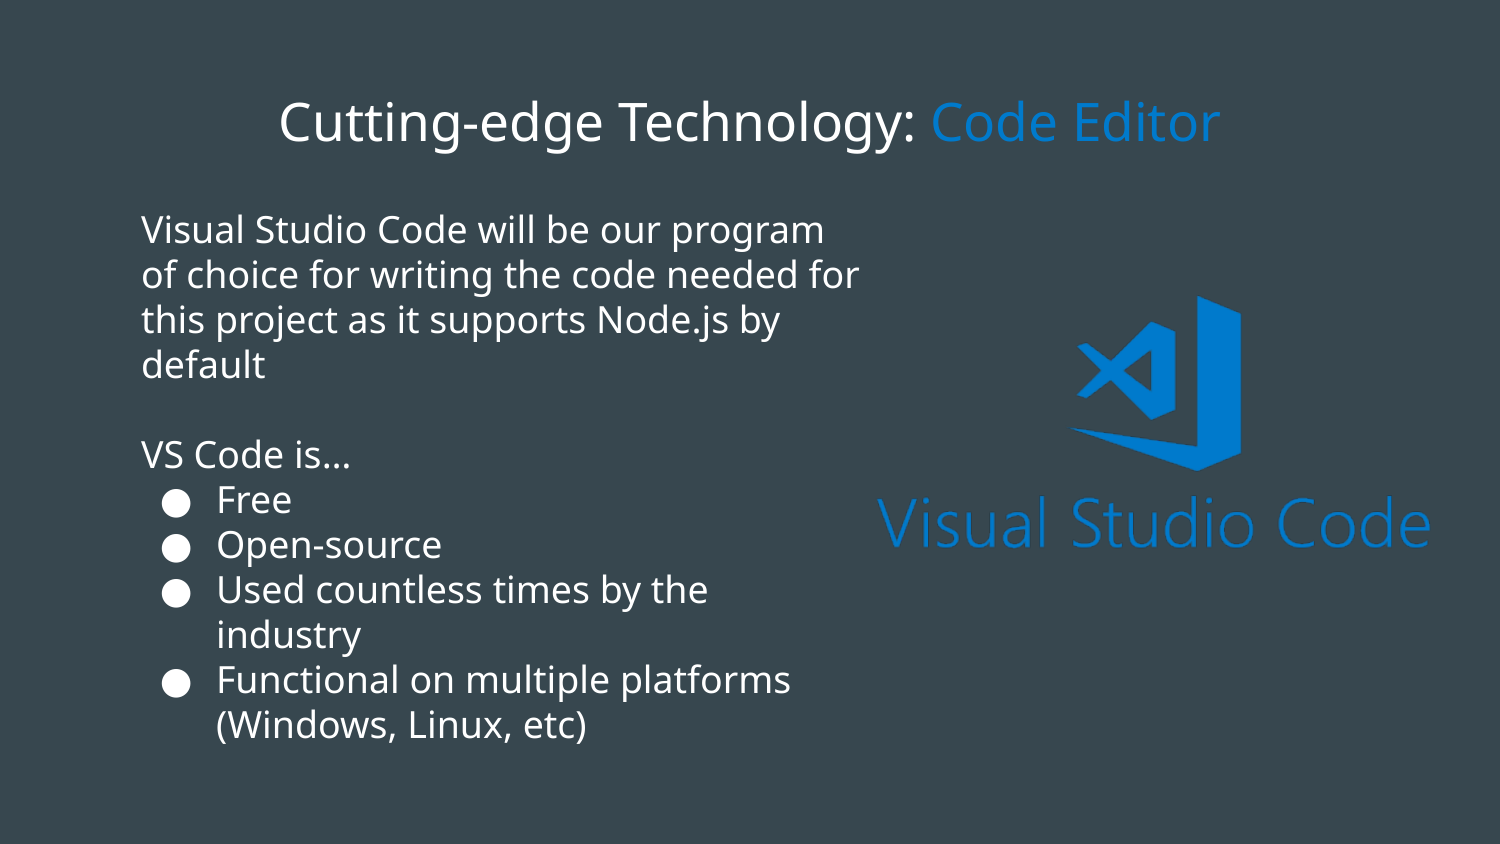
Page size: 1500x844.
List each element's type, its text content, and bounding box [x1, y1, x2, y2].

title Cutting-edge Technology: Code Editor [51, 72, 1449, 167]
picture [832, 261, 1475, 583]
text_box Visual Studio Code will be our program of choice for writing the code needed for this project as it supports Node.js by default VS Code is… Free Open-source Used countless times by the industry Functional on multiple platforms (Windows, Linux, etc) [51, 191, 877, 793]
